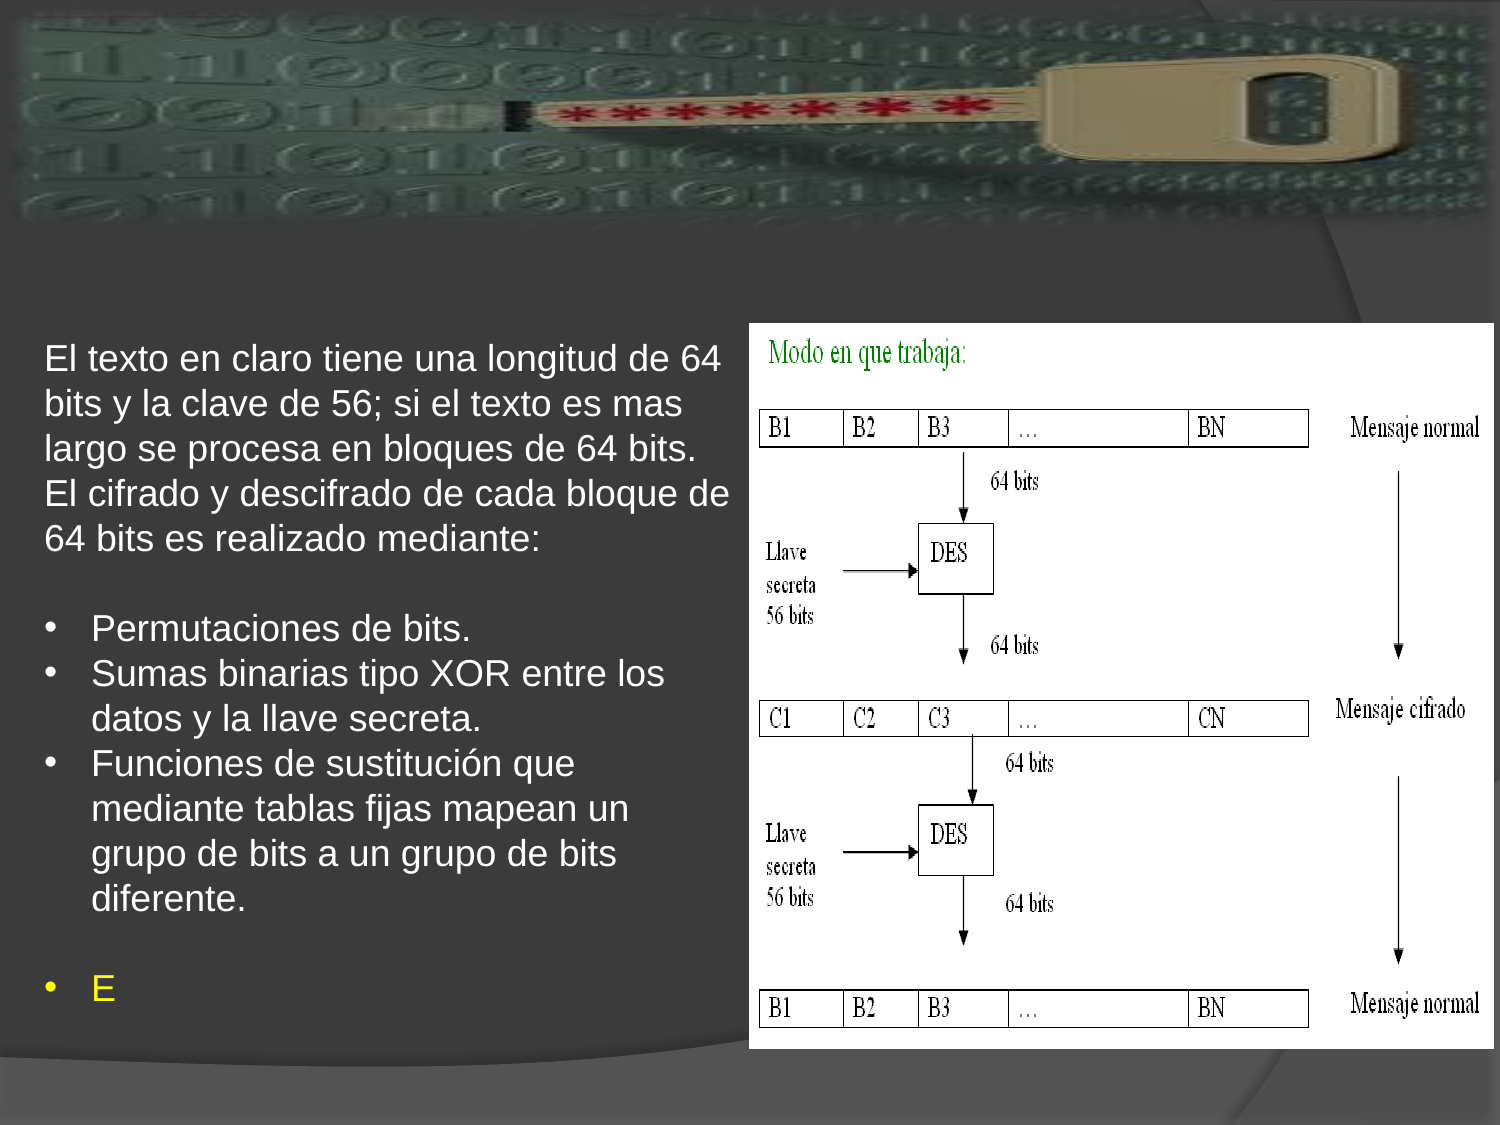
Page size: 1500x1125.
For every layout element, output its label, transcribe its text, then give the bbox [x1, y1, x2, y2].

picture [0, 1, 1500, 232]
text_box El texto en claro tiene una longitud de 64 bits y la clave de 56; si el texto es mas largo se procesa en bloques de 64 bits. El cifrado y descifrado de cada bloque de 64 bits es realizado mediante: Permutaciones de bits. Sumas binarias tipo XOR entre los datos y la llave secreta. Funciones de sustitución que mediante tablas fijas mapean un grupo de bits a un grupo de bits diferente. E [29, 326, 739, 1016]
picture [749, 322, 1495, 1049]
